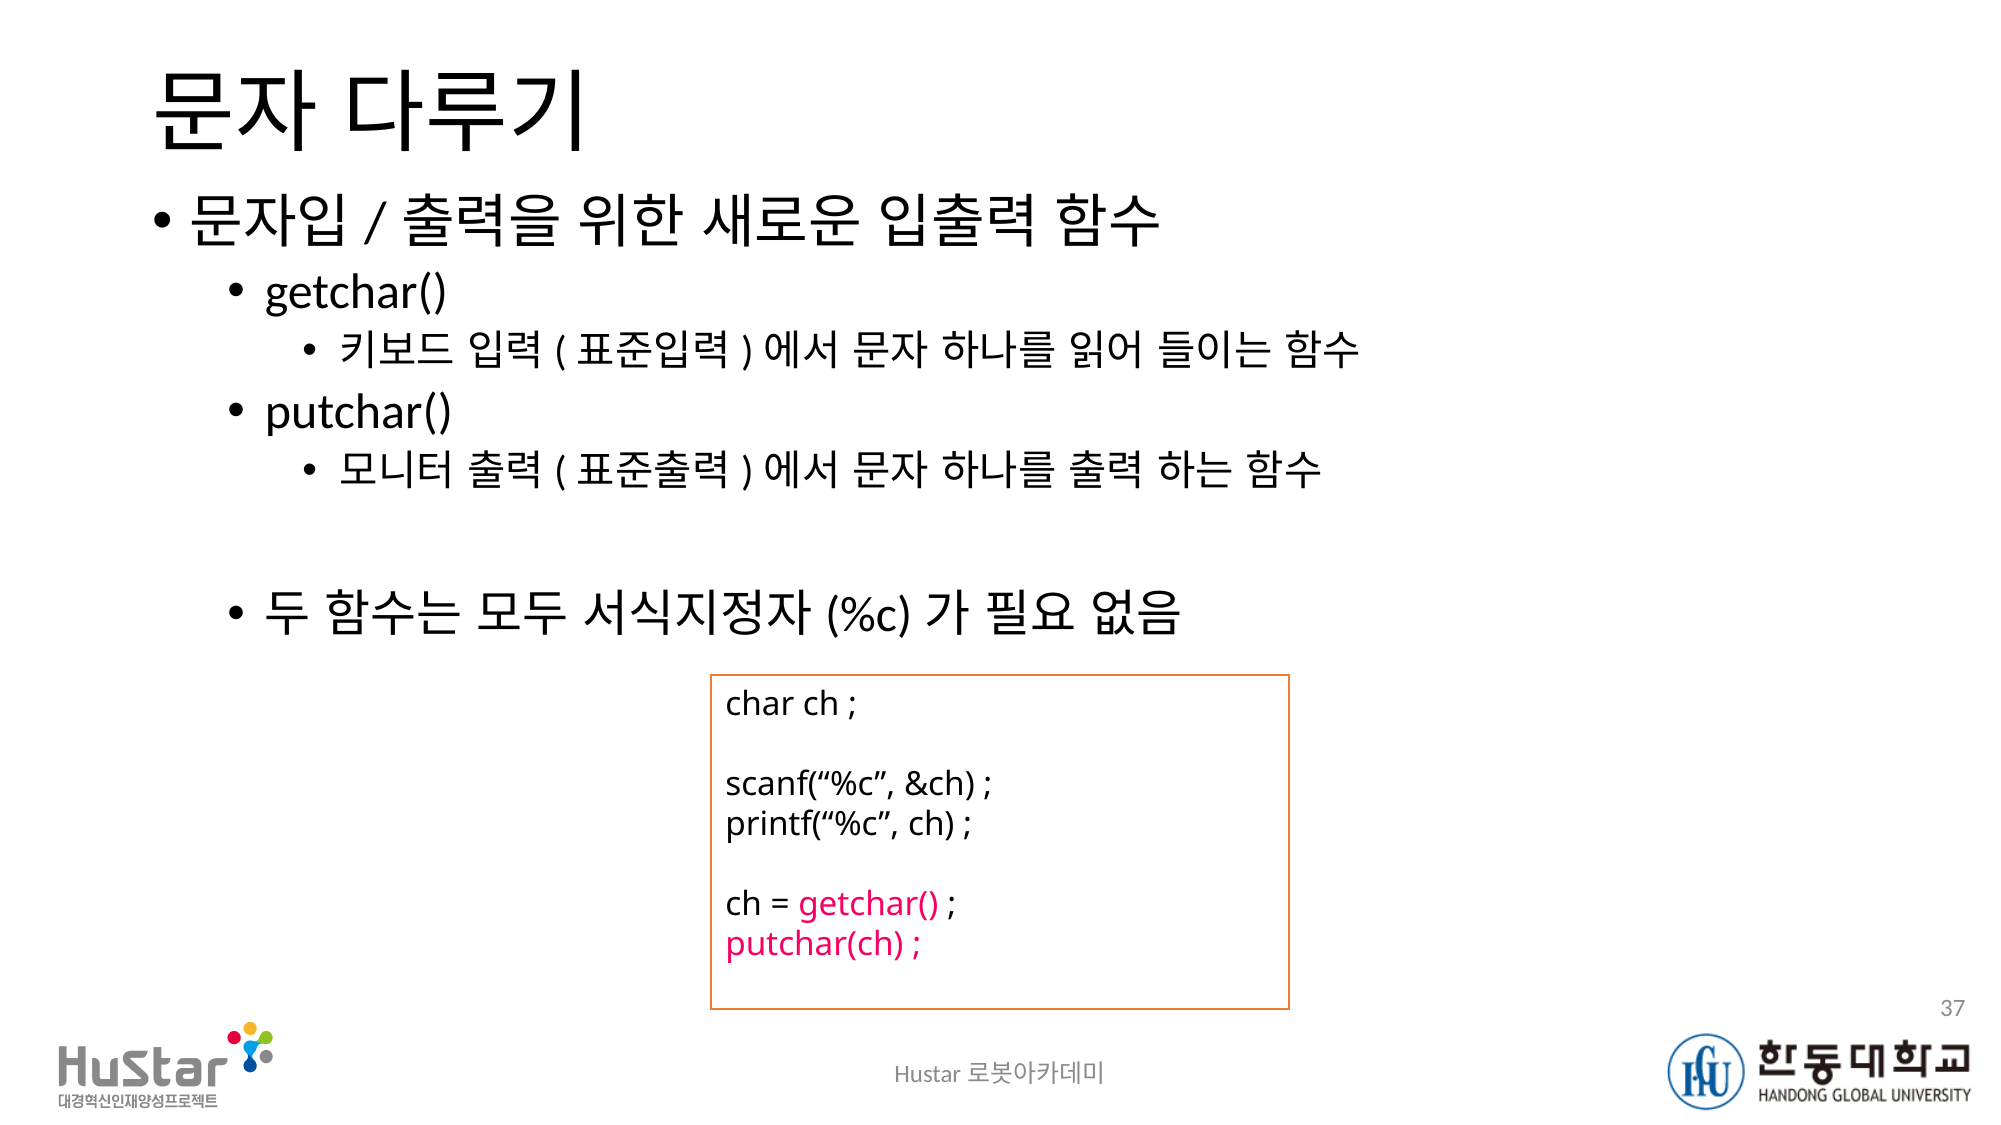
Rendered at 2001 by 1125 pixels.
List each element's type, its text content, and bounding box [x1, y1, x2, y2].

text_box char ch ; scanf(“%c”, &ch) ; printf(“%c”, ch) ; ch = getchar() ; putchar(ch) ; [710, 674, 1290, 1010]
list 문자입/출력을 위한 새로운 입출력 함수 getchar() 키보드 입력(표준입력)에서 문자 하나를 읽어 들이는 함수 putchar() 모니터 출력(표준출력)에서 문자 하나를 출력 하는 함수 두 함수는 모두 서식지정자(%c)가 필요 없음 [137, 184, 1863, 1014]
footer Hustar로봇아카데미 [662, 1042, 1338, 1103]
picture [1666, 1030, 1981, 1113]
slide_number 37 [1887, 976, 1981, 1037]
title 문자 다루기 [137, 59, 1863, 172]
picture [56, 1020, 274, 1110]
